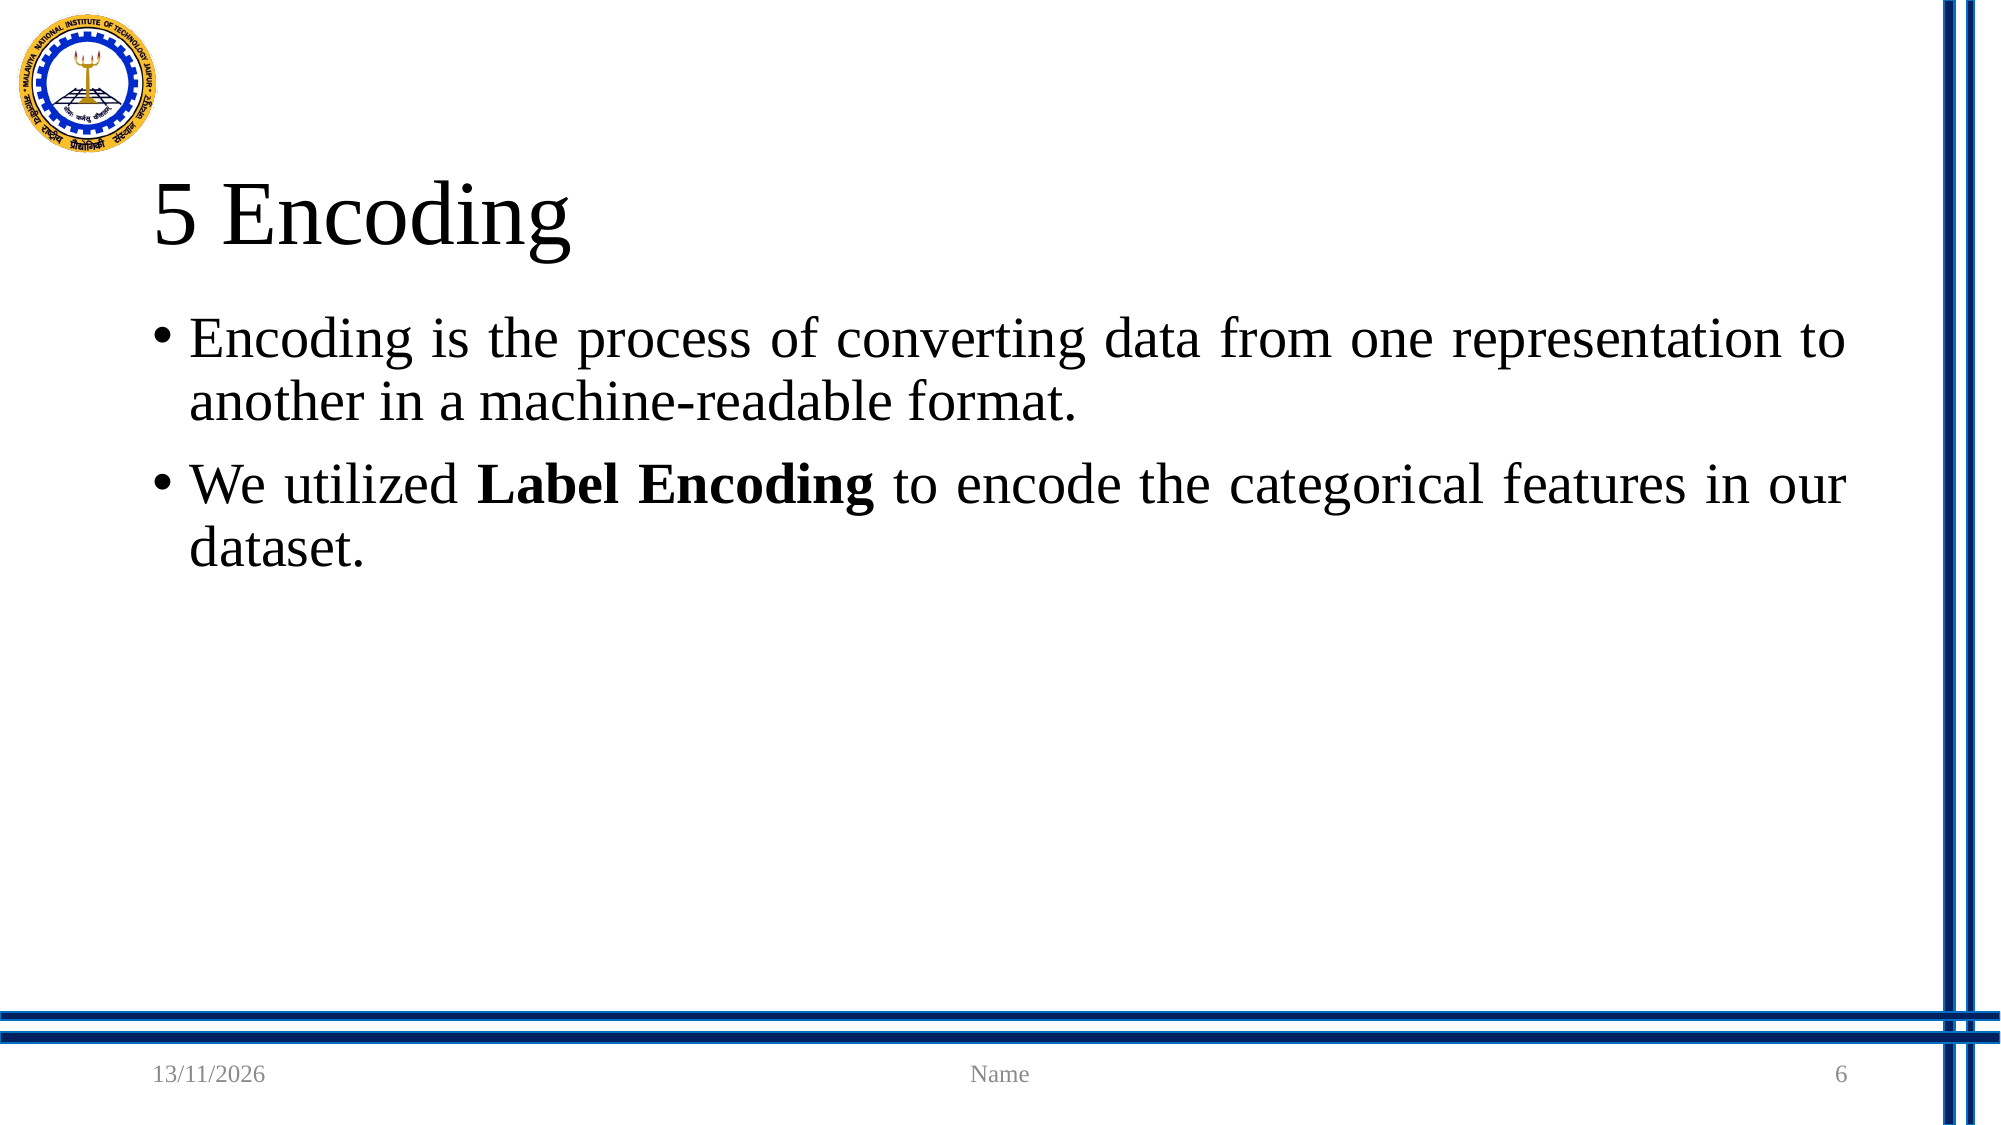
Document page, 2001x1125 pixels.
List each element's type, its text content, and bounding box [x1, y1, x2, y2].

footer Name [662, 1042, 1338, 1103]
list Encoding is the process of converting data from one representation to another in a machine-readable format. We utilized Label Encoding to encode the categorical features in our dataset. [137, 299, 1863, 1014]
picture [16, 10, 159, 155]
title 5 Encoding [137, 154, 1863, 275]
slide_number 6 [1412, 1042, 1863, 1103]
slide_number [137, 1042, 588, 1103]
